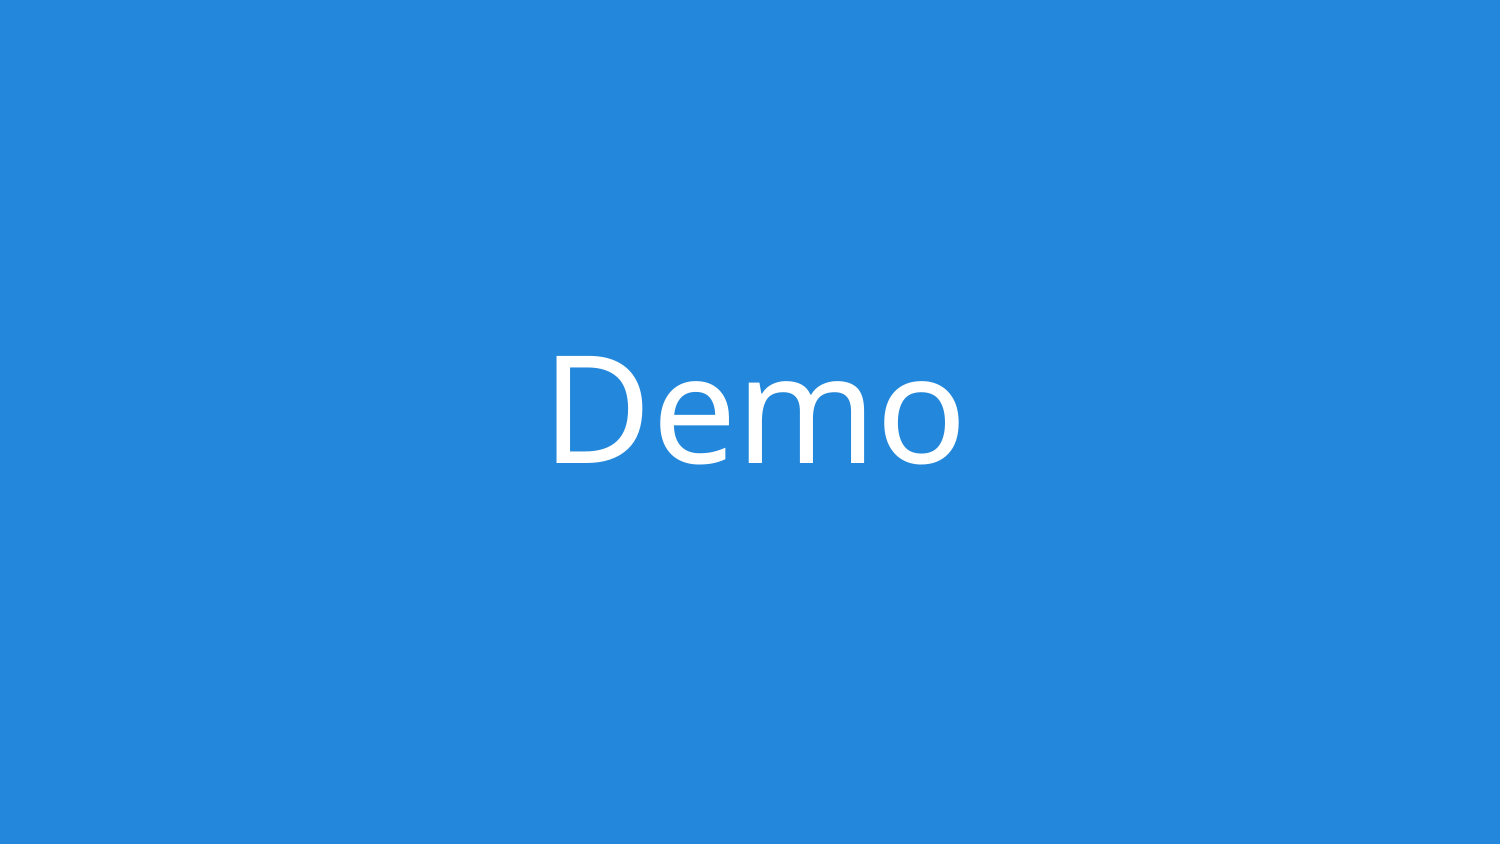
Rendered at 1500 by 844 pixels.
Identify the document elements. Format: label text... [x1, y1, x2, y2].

text_box Demo [43, 28, 1467, 816]
